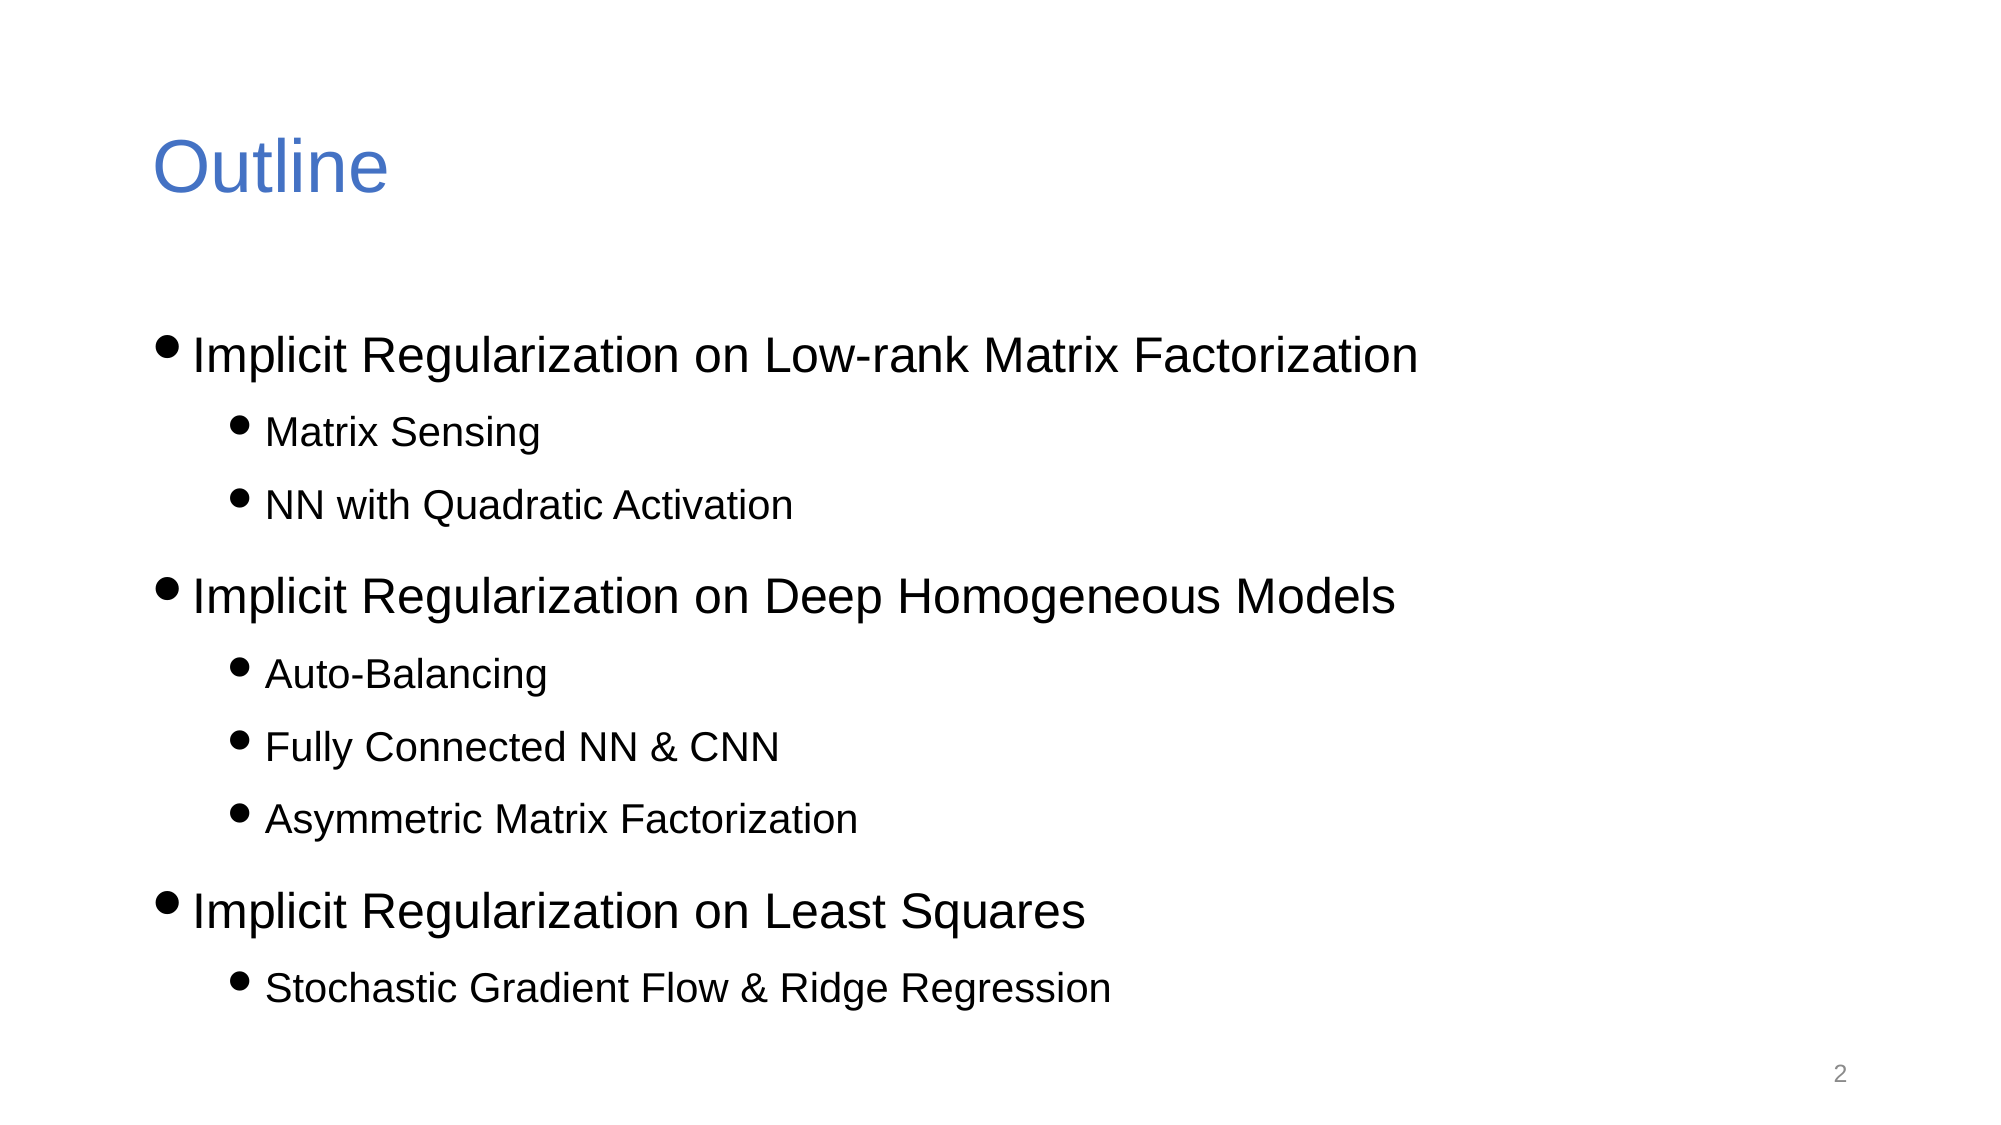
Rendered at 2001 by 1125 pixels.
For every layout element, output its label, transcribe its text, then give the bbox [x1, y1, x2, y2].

slide_number 2 [1412, 1042, 1863, 1103]
list Implicit Regularization on Low-rank Matrix Factorization Matrix Sensing NN with Quadratic Activation Implicit Regularization on Deep Homogeneous Models Auto-Balancing Fully Connected NN & CNN Asymmetric Matrix Factorization Implicit Regularization on Least Squares Stochastic Gradient Flow & Ridge Regression [137, 299, 1863, 1014]
title Outline [137, 59, 1863, 278]
